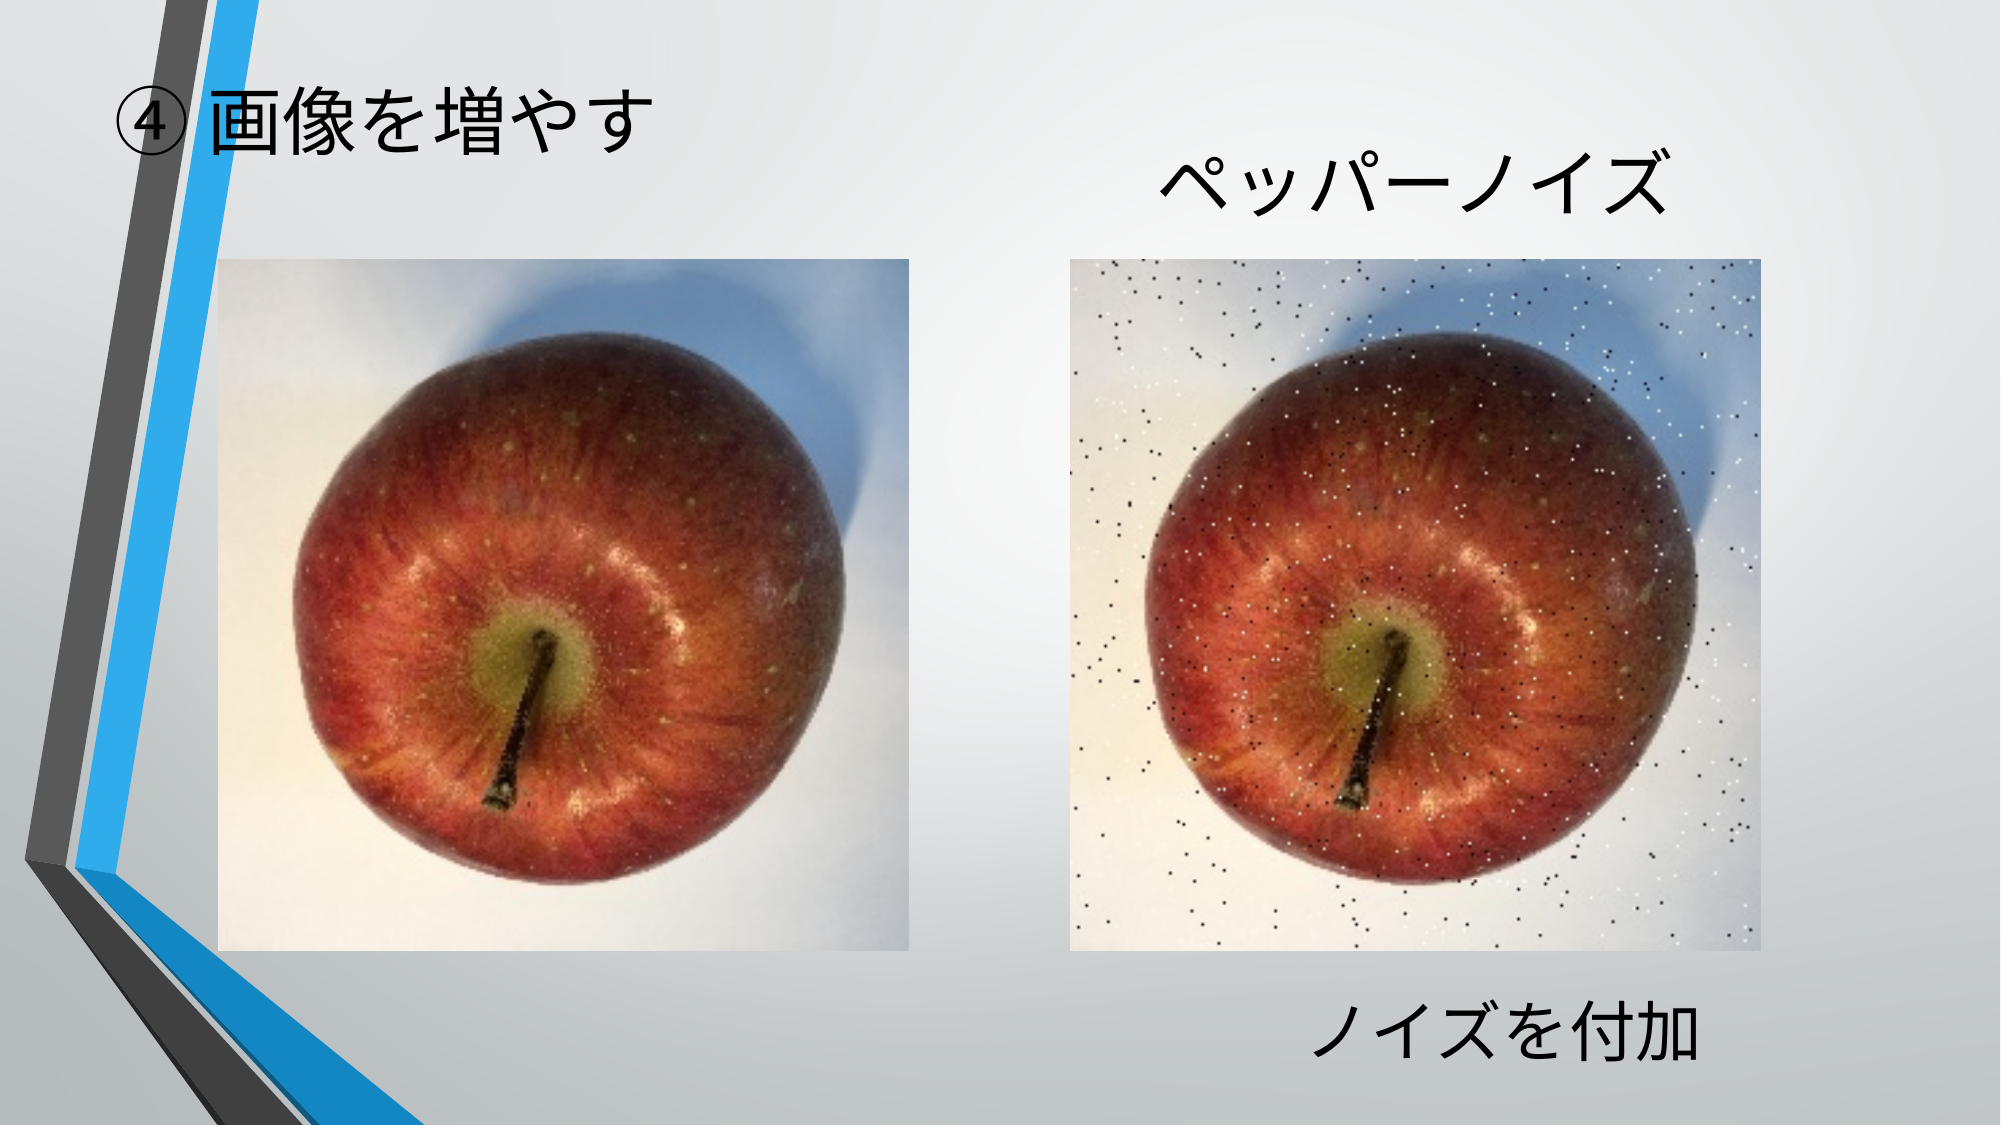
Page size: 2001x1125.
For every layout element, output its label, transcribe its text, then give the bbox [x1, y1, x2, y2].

text_box ペッパーノイズ [1141, 128, 1690, 234]
picture [1069, 259, 1762, 951]
text_box ノイズを付加 [1289, 982, 1740, 1077]
picture [217, 259, 909, 951]
text_box ④画像を増やす [99, 67, 673, 173]
